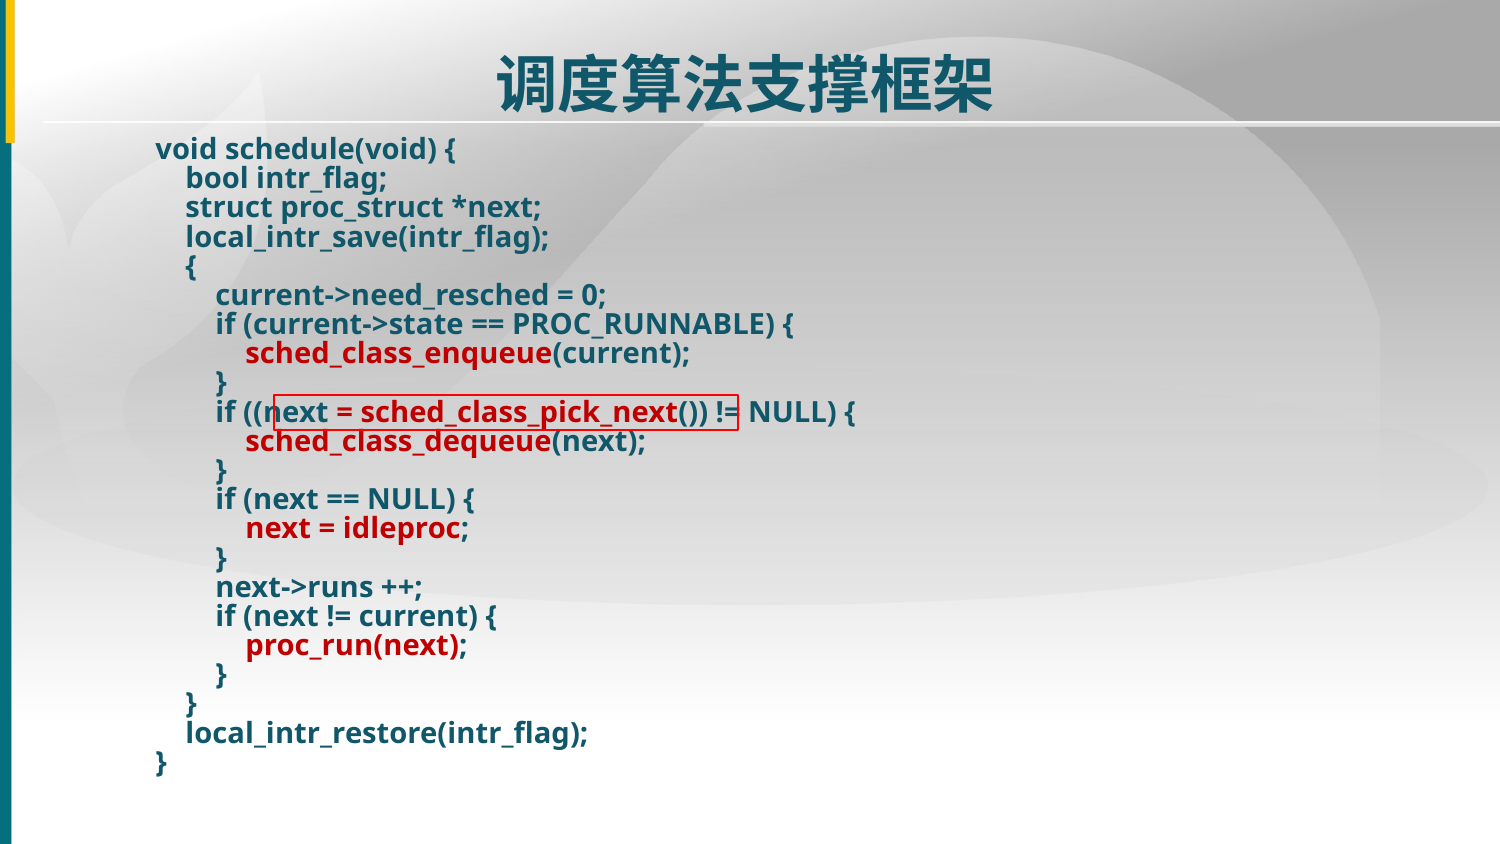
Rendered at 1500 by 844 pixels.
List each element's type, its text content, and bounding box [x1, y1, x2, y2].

picture [0, 0, 1500, 844]
text_box 调度算法支撑框架 [70, 37, 1421, 121]
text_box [0, 409, 856, 434]
text_box void schedule(void) { bool intr_flag; struct proc_struct *next; local_intr_save(intr_flag); { current->need_resched = 0; if (current->state == PROC_RUNNABLE) { sched_class_enqueue(current); } if ((next = sched_class_pick_next()) != NULL) { sched_class_dequeue(next); } if (next == NULL) { next = idleproc; } next->runs ++; if (next != current) { proc_run(next); } } local_intr_restore(intr_flag); } [140, 128, 1161, 786]
text_box [273, 394, 739, 407]
